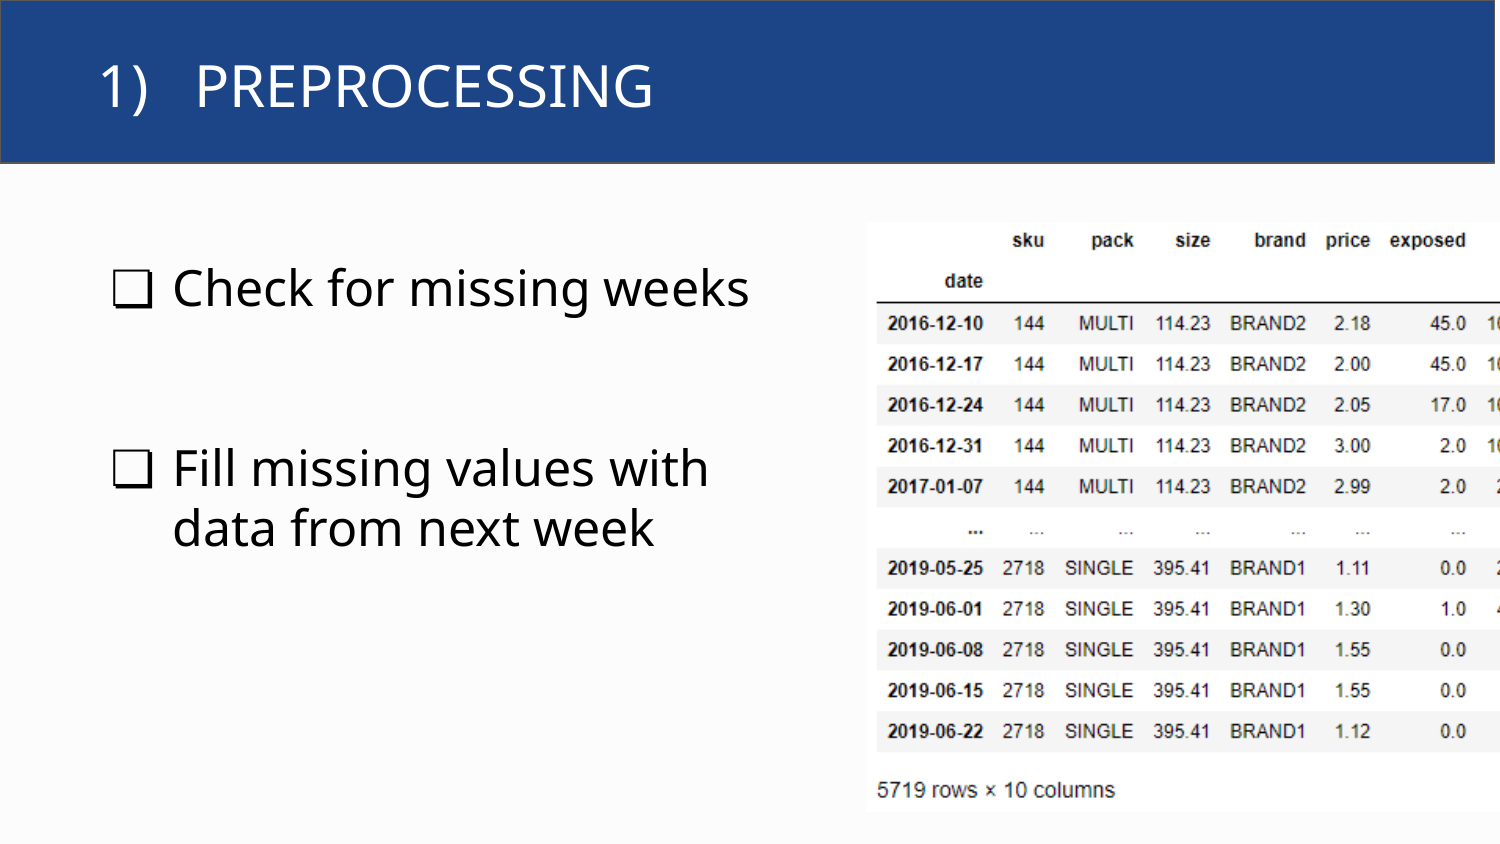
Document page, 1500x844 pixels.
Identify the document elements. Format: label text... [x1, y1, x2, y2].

title 1) PREPROCESSING [82, 34, 831, 129]
text_box [0, 0, 1495, 163]
title Check for missing weeks Fill missing values with data from next week [82, 241, 782, 766]
picture [866, 222, 1500, 812]
